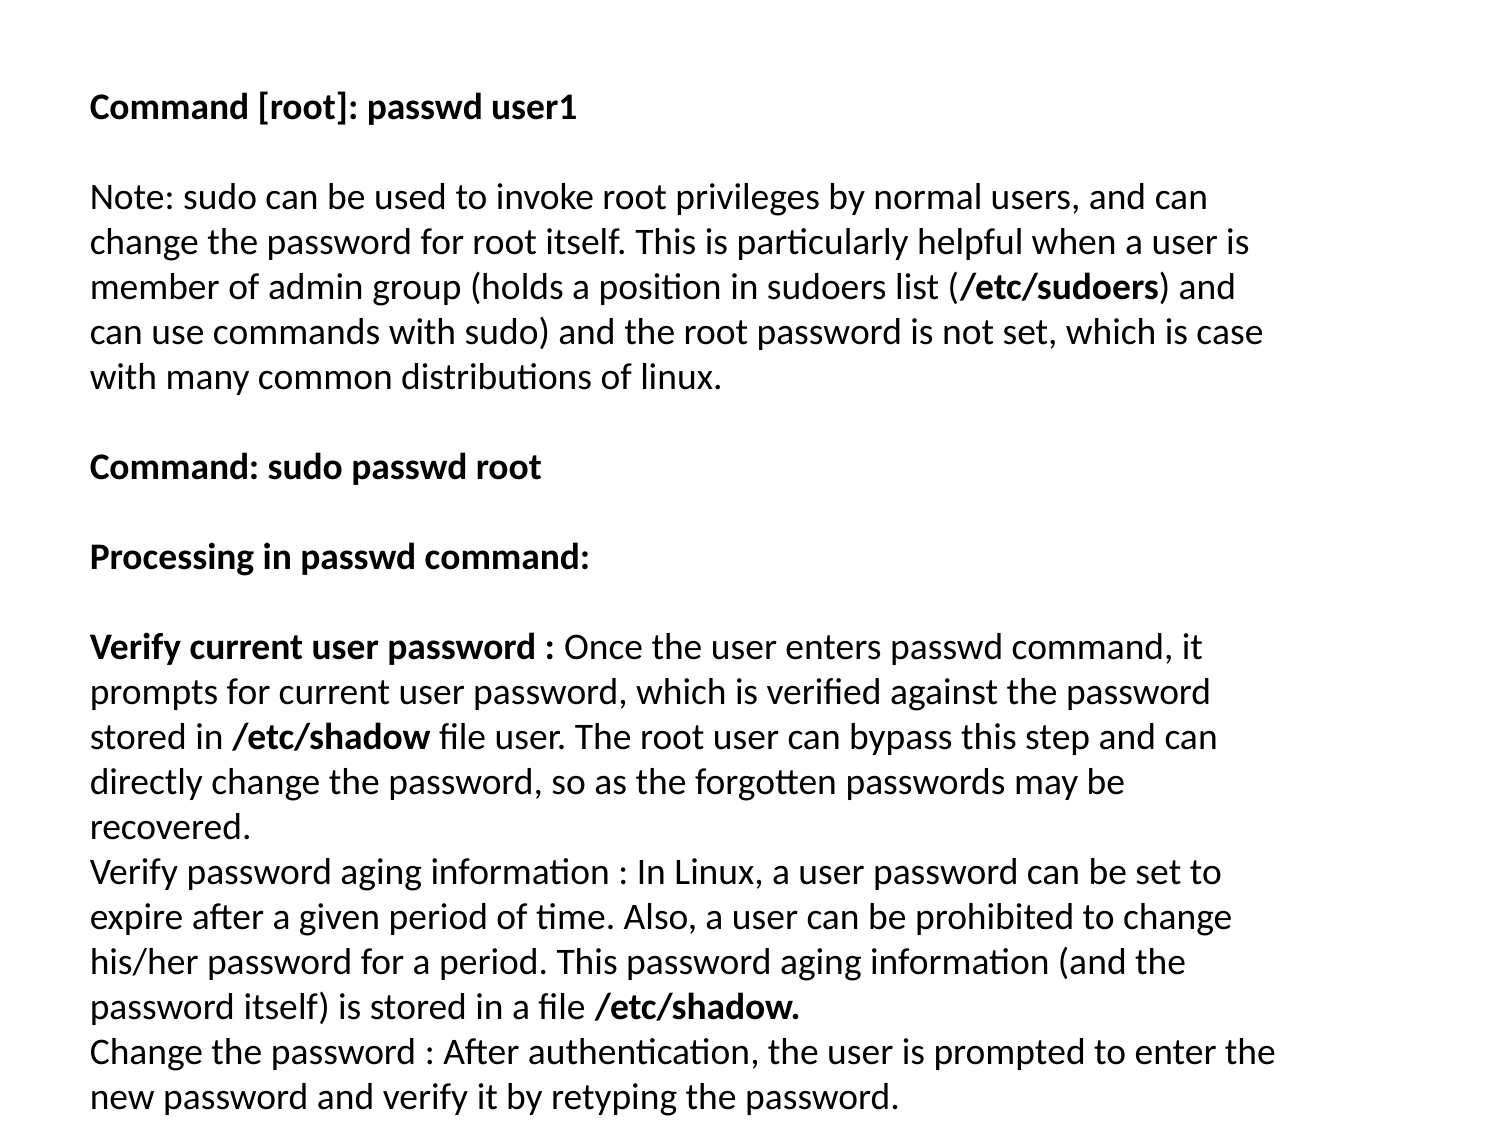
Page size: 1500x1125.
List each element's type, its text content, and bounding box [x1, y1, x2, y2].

text_box Command [root]: passwd user1 Note: sudo can be used to invoke root privileges by normal users, and can change the password for root itself. This is particularly helpful when a user is member of admin group (holds a position in sudoers list (/etc/sudoers) and can use commands with sudo) and the root password is not set, which is case with many common distributions of linux. Command: sudo passwd root Processing in passwd command: Verify current user password : Once the user enters passwd command, it prompts for current user password, which is verified against the password stored in /etc/shadow file user. The root user can bypass this step and can directly change the password, so as the forgotten passwords may be recovered. Verify password aging information : In Linux, a user password can be set to expire after a given period of time. Also, a user can be prohibited to change his/her password for a period. This password aging information (and the password itself) is stored in a file /etc/shadow. Change the password : After authentication, the user is prompted to enter the new password and verify it by retyping the password. [75, 74, 1300, 1125]
